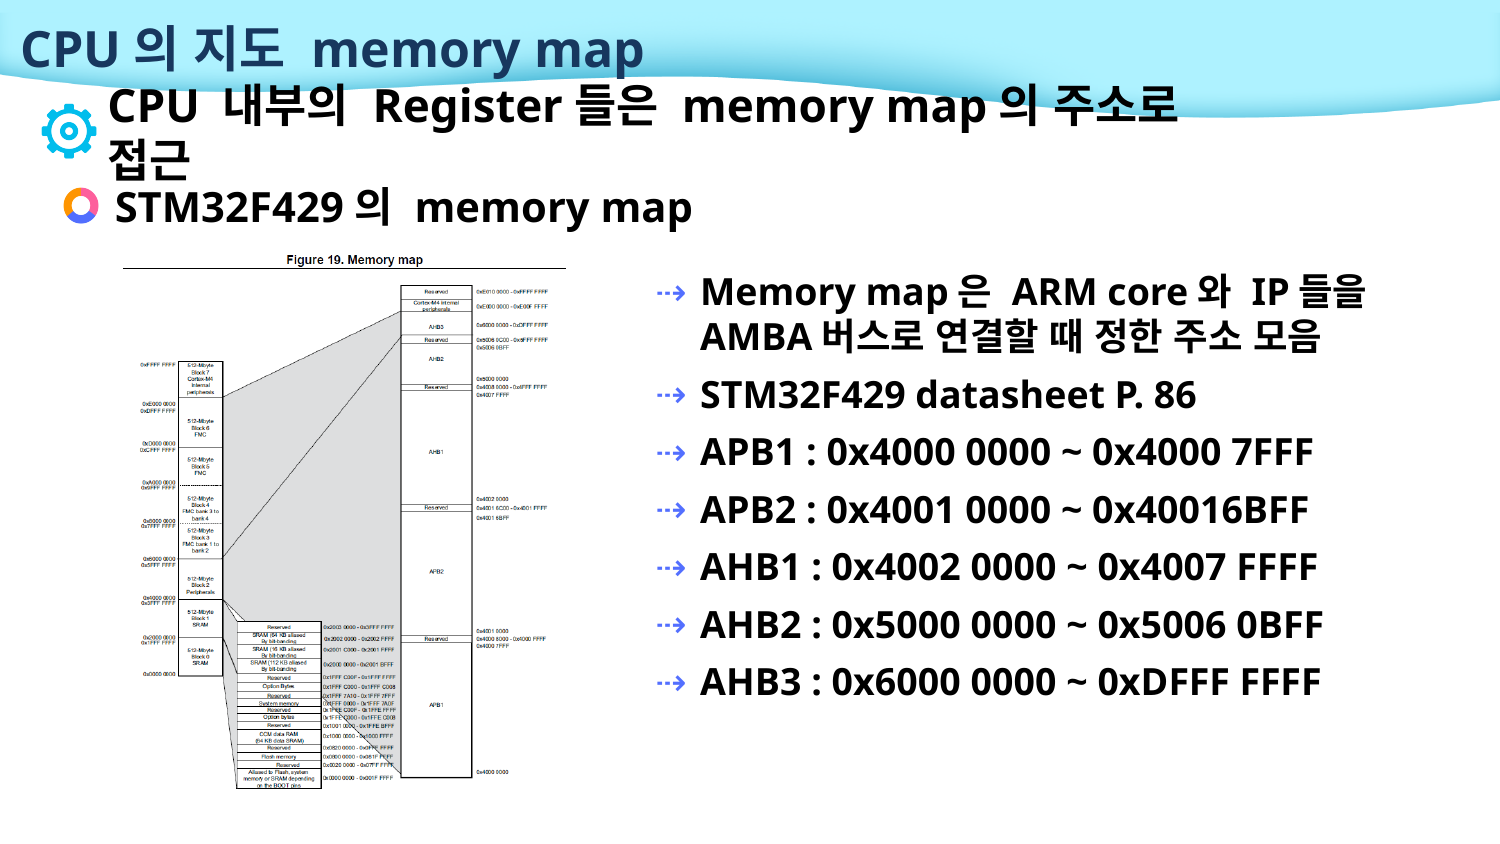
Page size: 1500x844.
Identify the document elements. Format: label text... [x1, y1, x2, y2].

picture [62, 187, 99, 224]
text_box STM32F429의 memory map [97, 180, 1110, 231]
picture [52, 114, 86, 148]
text_box Memory map은 ARM core와 IP들을 AMBA버스로 연결할 때 정한 주소 모음 STM32F429 datasheet P. 86 APB1 : 0x4000 0000 ~ 0x4000 7FFF APB2 : 0x4001 0000 ~ 0x40016BFF AHB1 : 0x4002 0000 ~ 0x4007 FFFF AHB2 : 0x5000 0000 ~ 0x5006 0BFF AHB3 : 0x6000 0000 ~ 0xDFFF FFFF [655, 268, 1471, 314]
picture [0, 0, 1500, 126]
text_box CPU의 지도 memory map [5, 9, 661, 85]
picture [123, 252, 566, 806]
text_box CPU 내부의 Register들은 memory map의 주소로 접근 [99, 104, 1199, 158]
picture [74, 136, 97, 159]
picture [41, 136, 64, 159]
